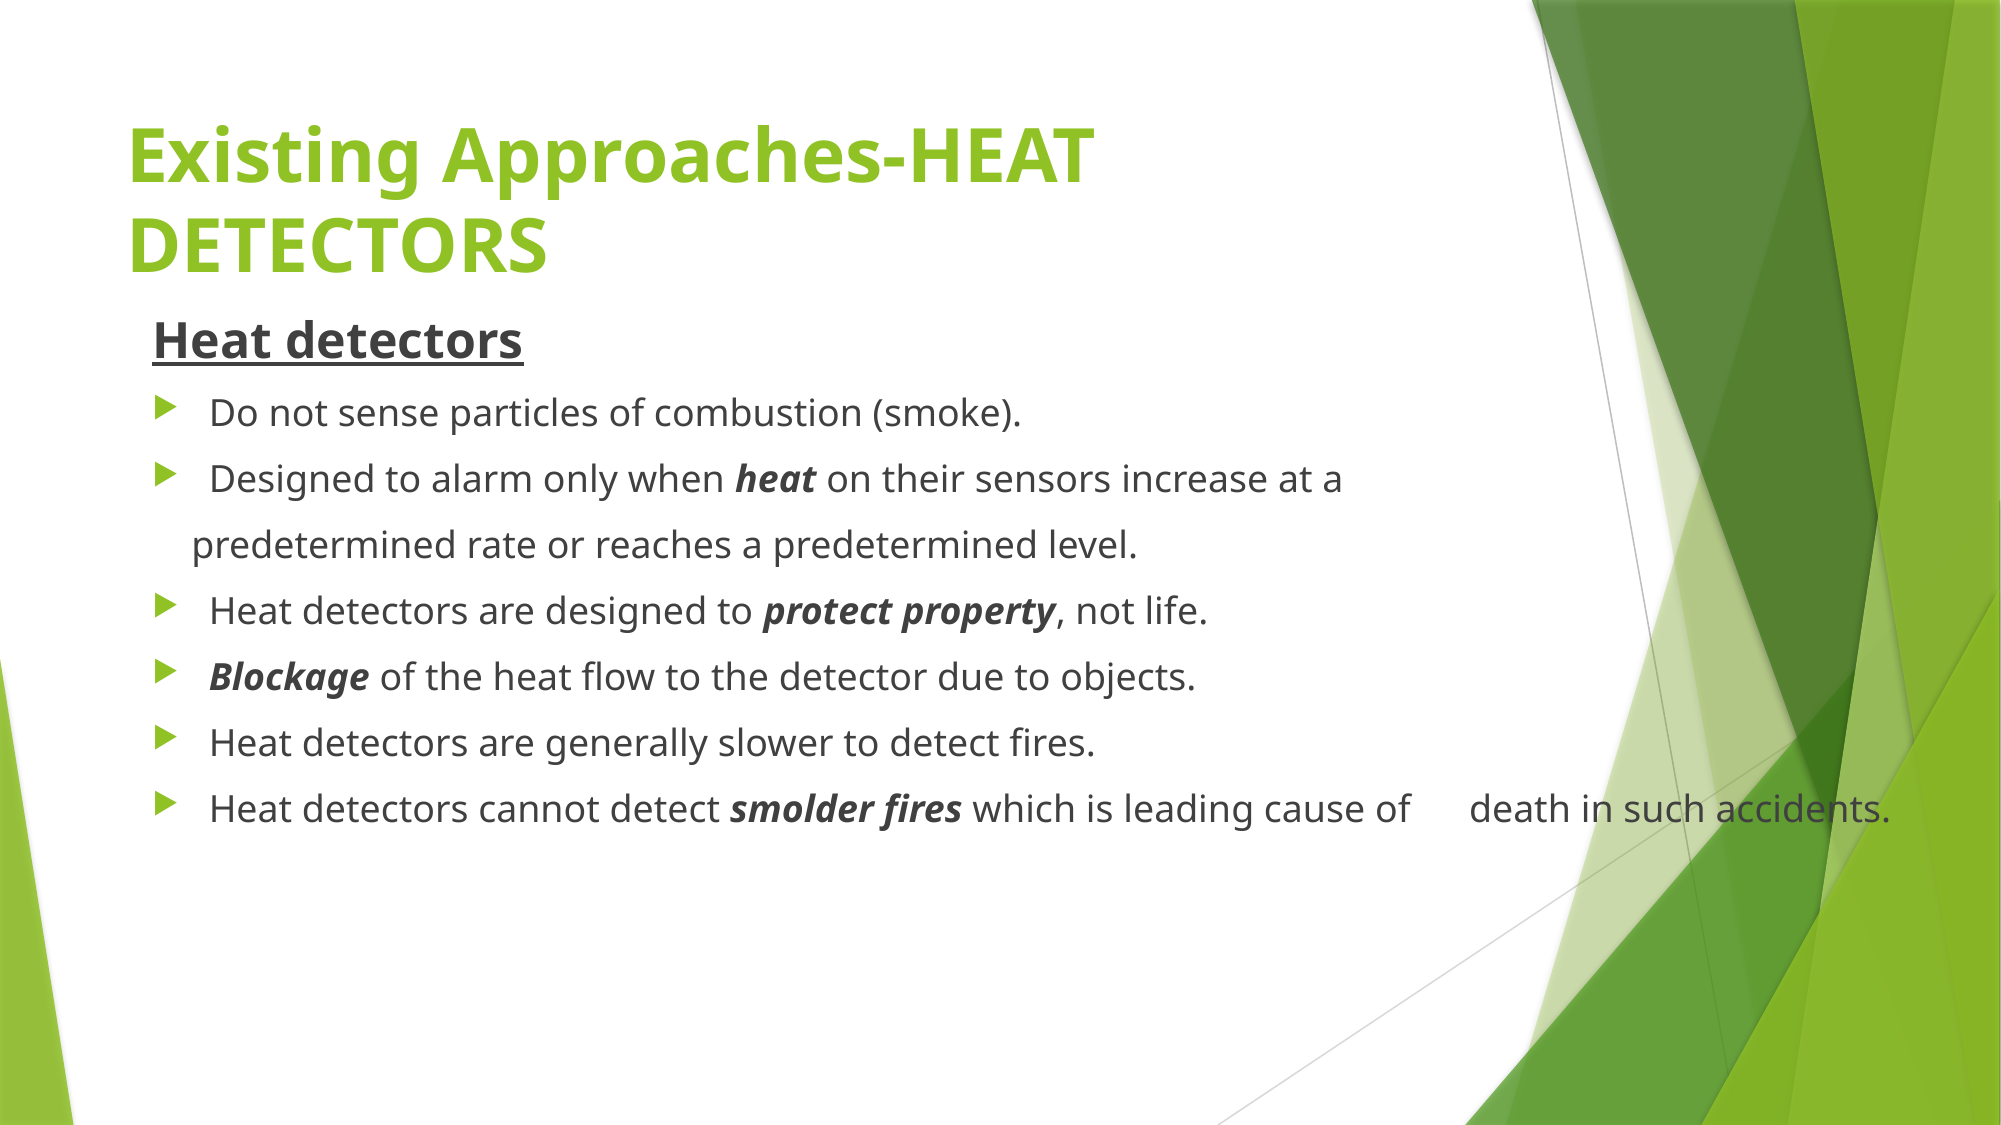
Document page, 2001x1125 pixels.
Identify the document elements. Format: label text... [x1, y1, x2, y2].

title Existing Approaches-HEAT DETECTORS [111, 99, 1522, 317]
list Heat detectors Do not sense particles of combustion (smoke). Designed to alarm only when heat on their sensors increase at a predetermined rate or reaches a predetermined level. Heat detectors are designed to protect property, not life. Blockage of the heat flow to the detector due to objects. Heat detectors are generally slower to detect fires. Heat detectors cannot detect smolder fires which is leading cause of death in such accidents. [137, 301, 1959, 1015]
